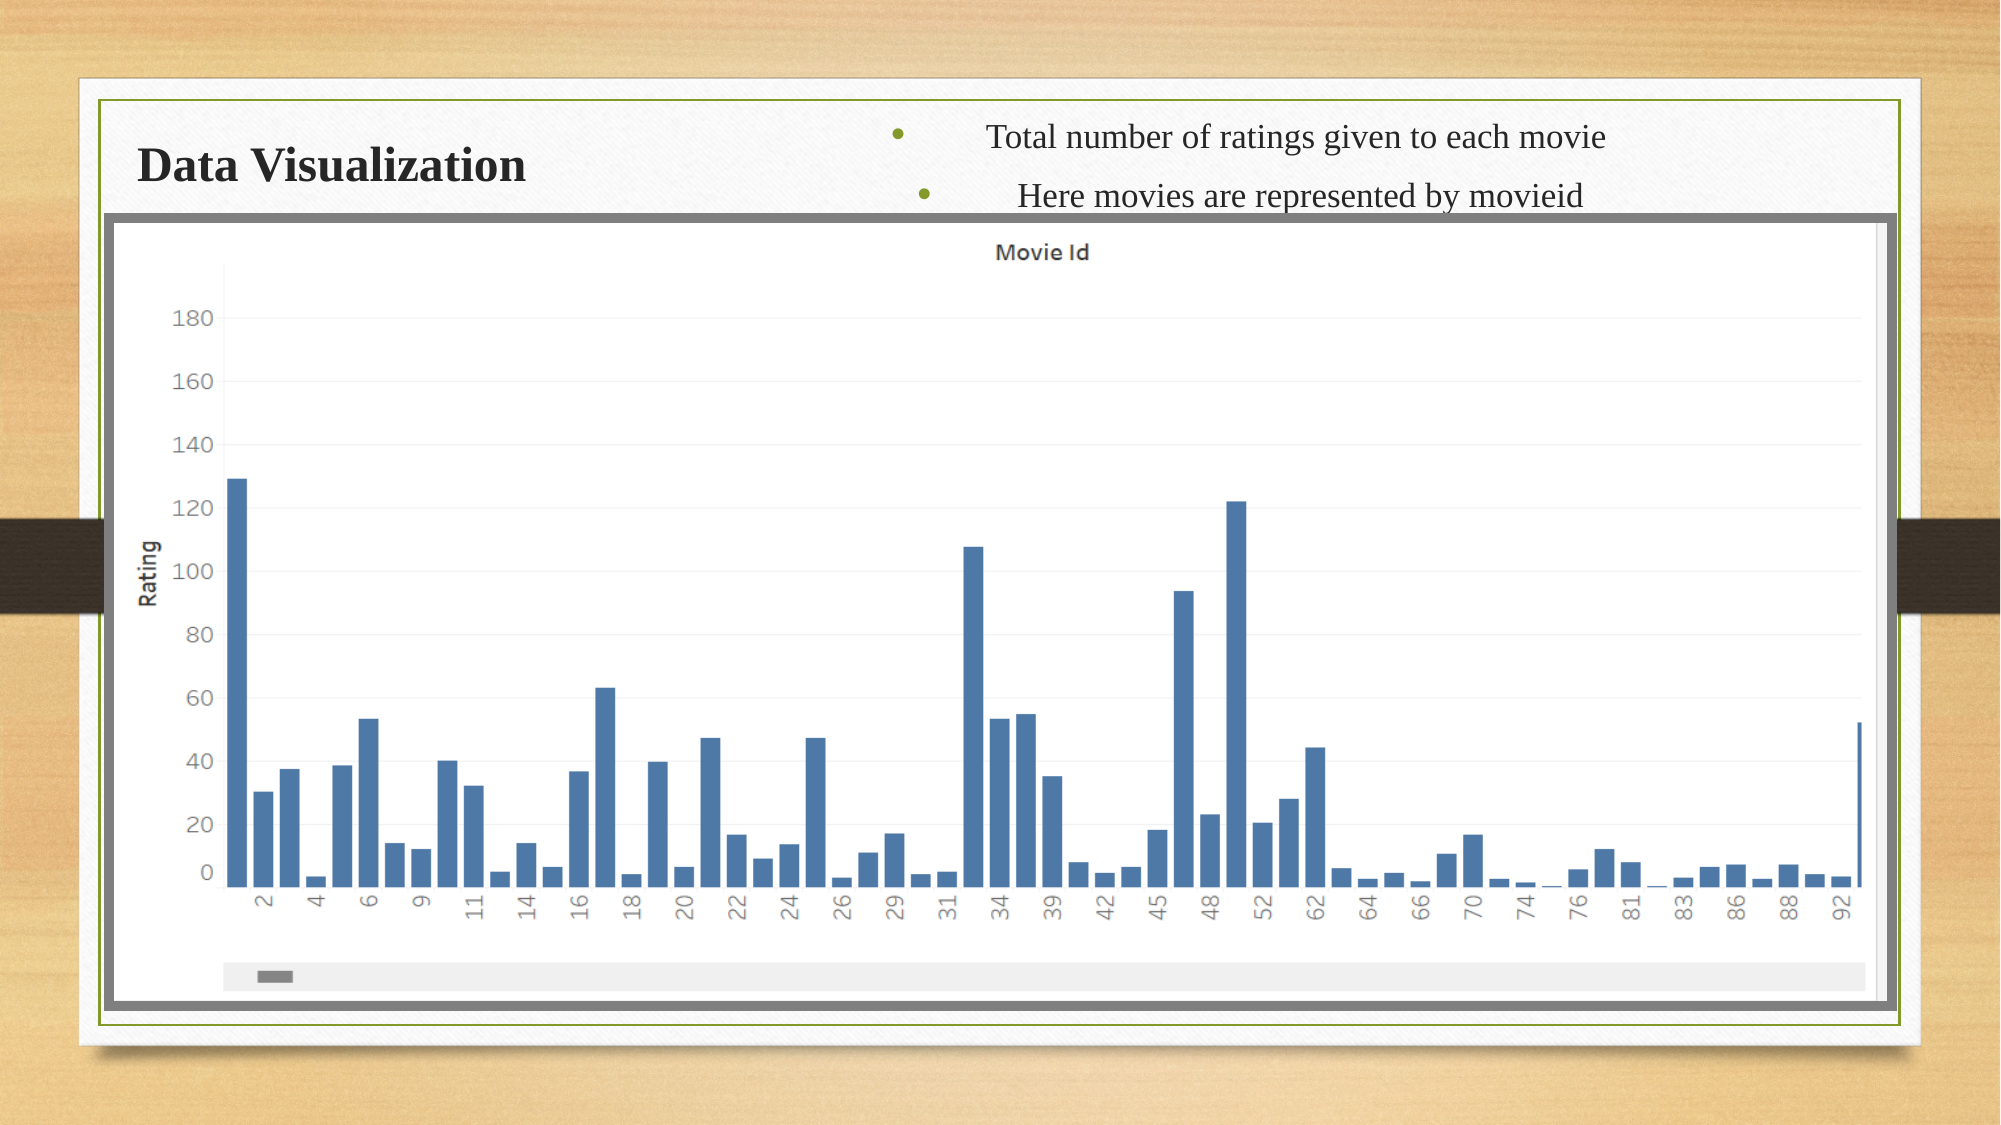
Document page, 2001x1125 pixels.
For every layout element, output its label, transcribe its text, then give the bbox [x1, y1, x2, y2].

picture [0, 0, 2001, 1125]
title Data Visualization [37, 123, 639, 199]
list Total number of ratings given to each movie Here movies are represented by movieid [668, 105, 1887, 213]
